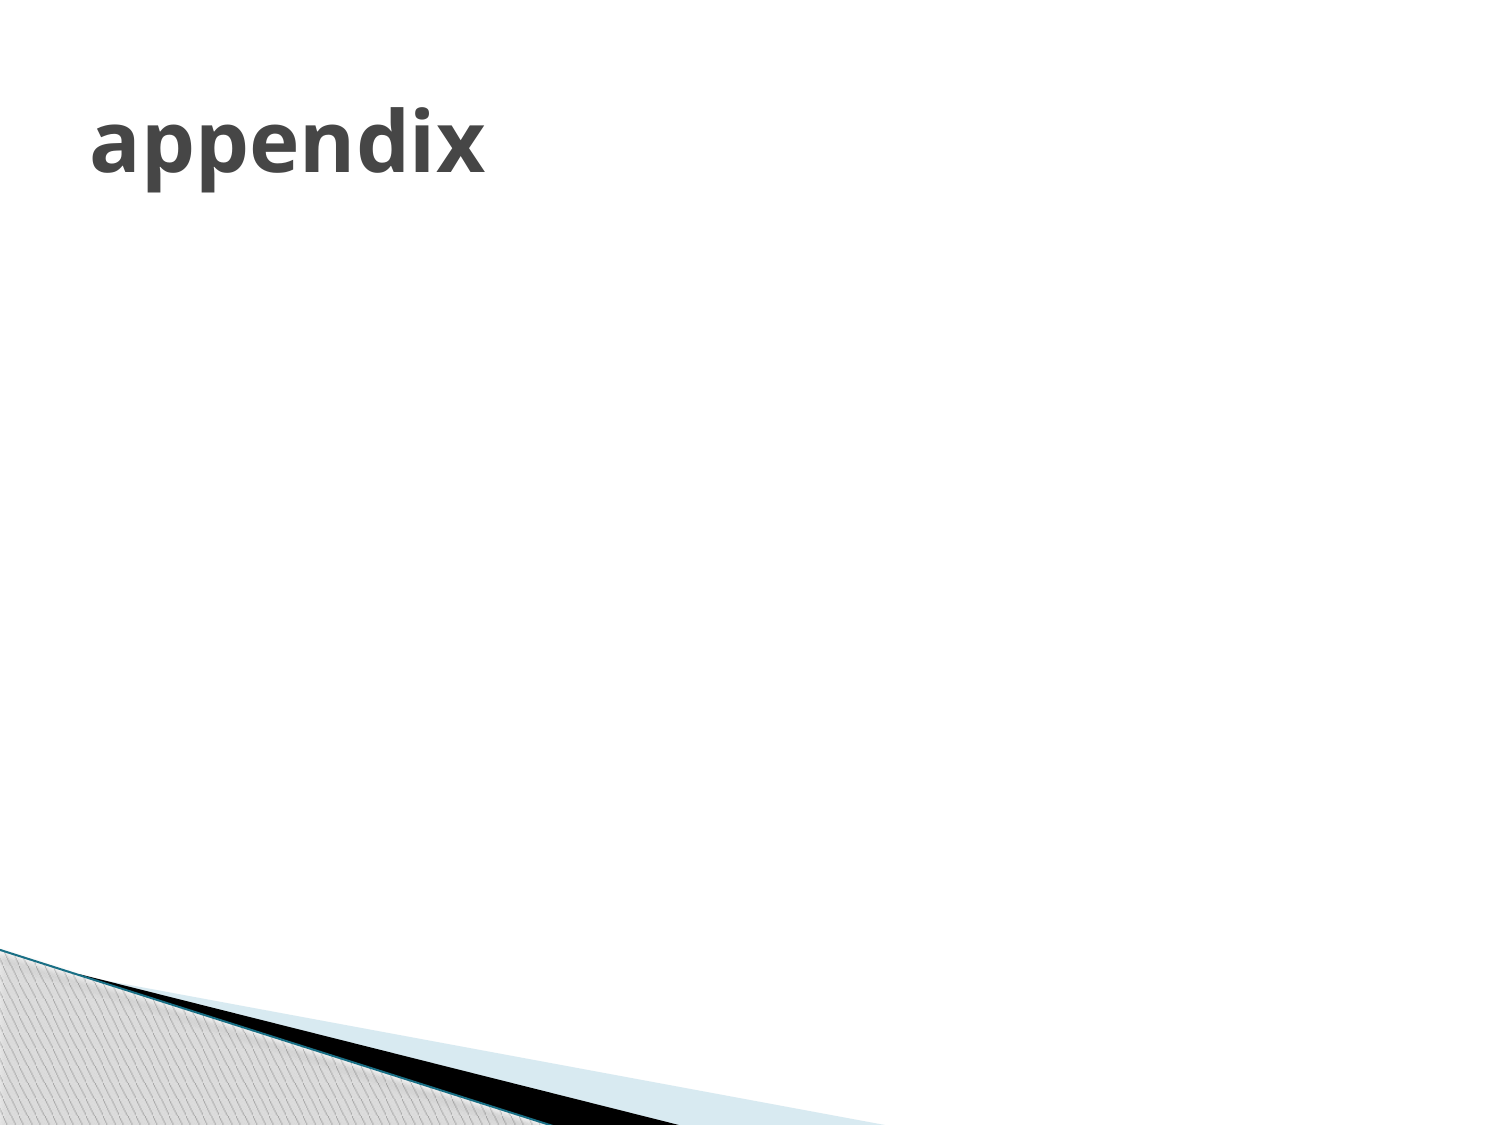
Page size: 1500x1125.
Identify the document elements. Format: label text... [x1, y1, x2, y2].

title appendix [75, 45, 1425, 233]
